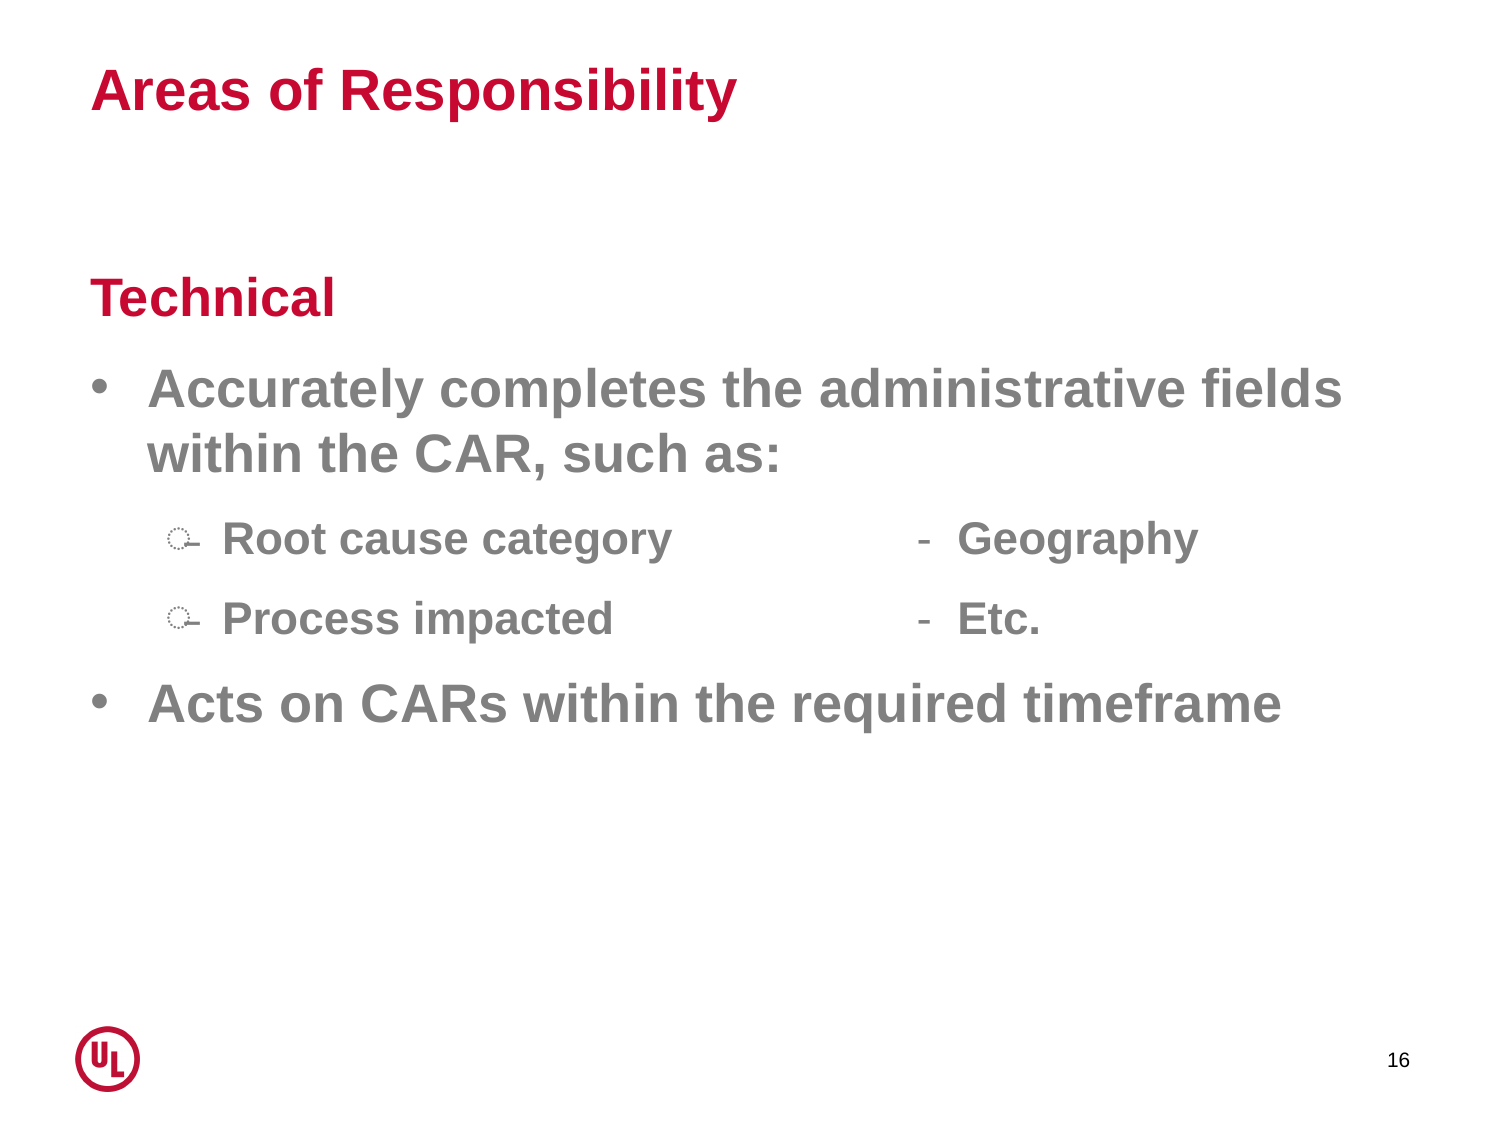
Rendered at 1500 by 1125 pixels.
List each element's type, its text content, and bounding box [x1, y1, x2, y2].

title Areas of Responsibility [75, 45, 1425, 233]
list Technical Accurately completes the administrative fields within the CAR, such as: Root cause category - Geography Process impacted - Etc. Acts on CARs within the required timeframe [75, 262, 1425, 1005]
picture [75, 1026, 140, 1092]
slide_number 16 [1319, 1029, 1425, 1090]
